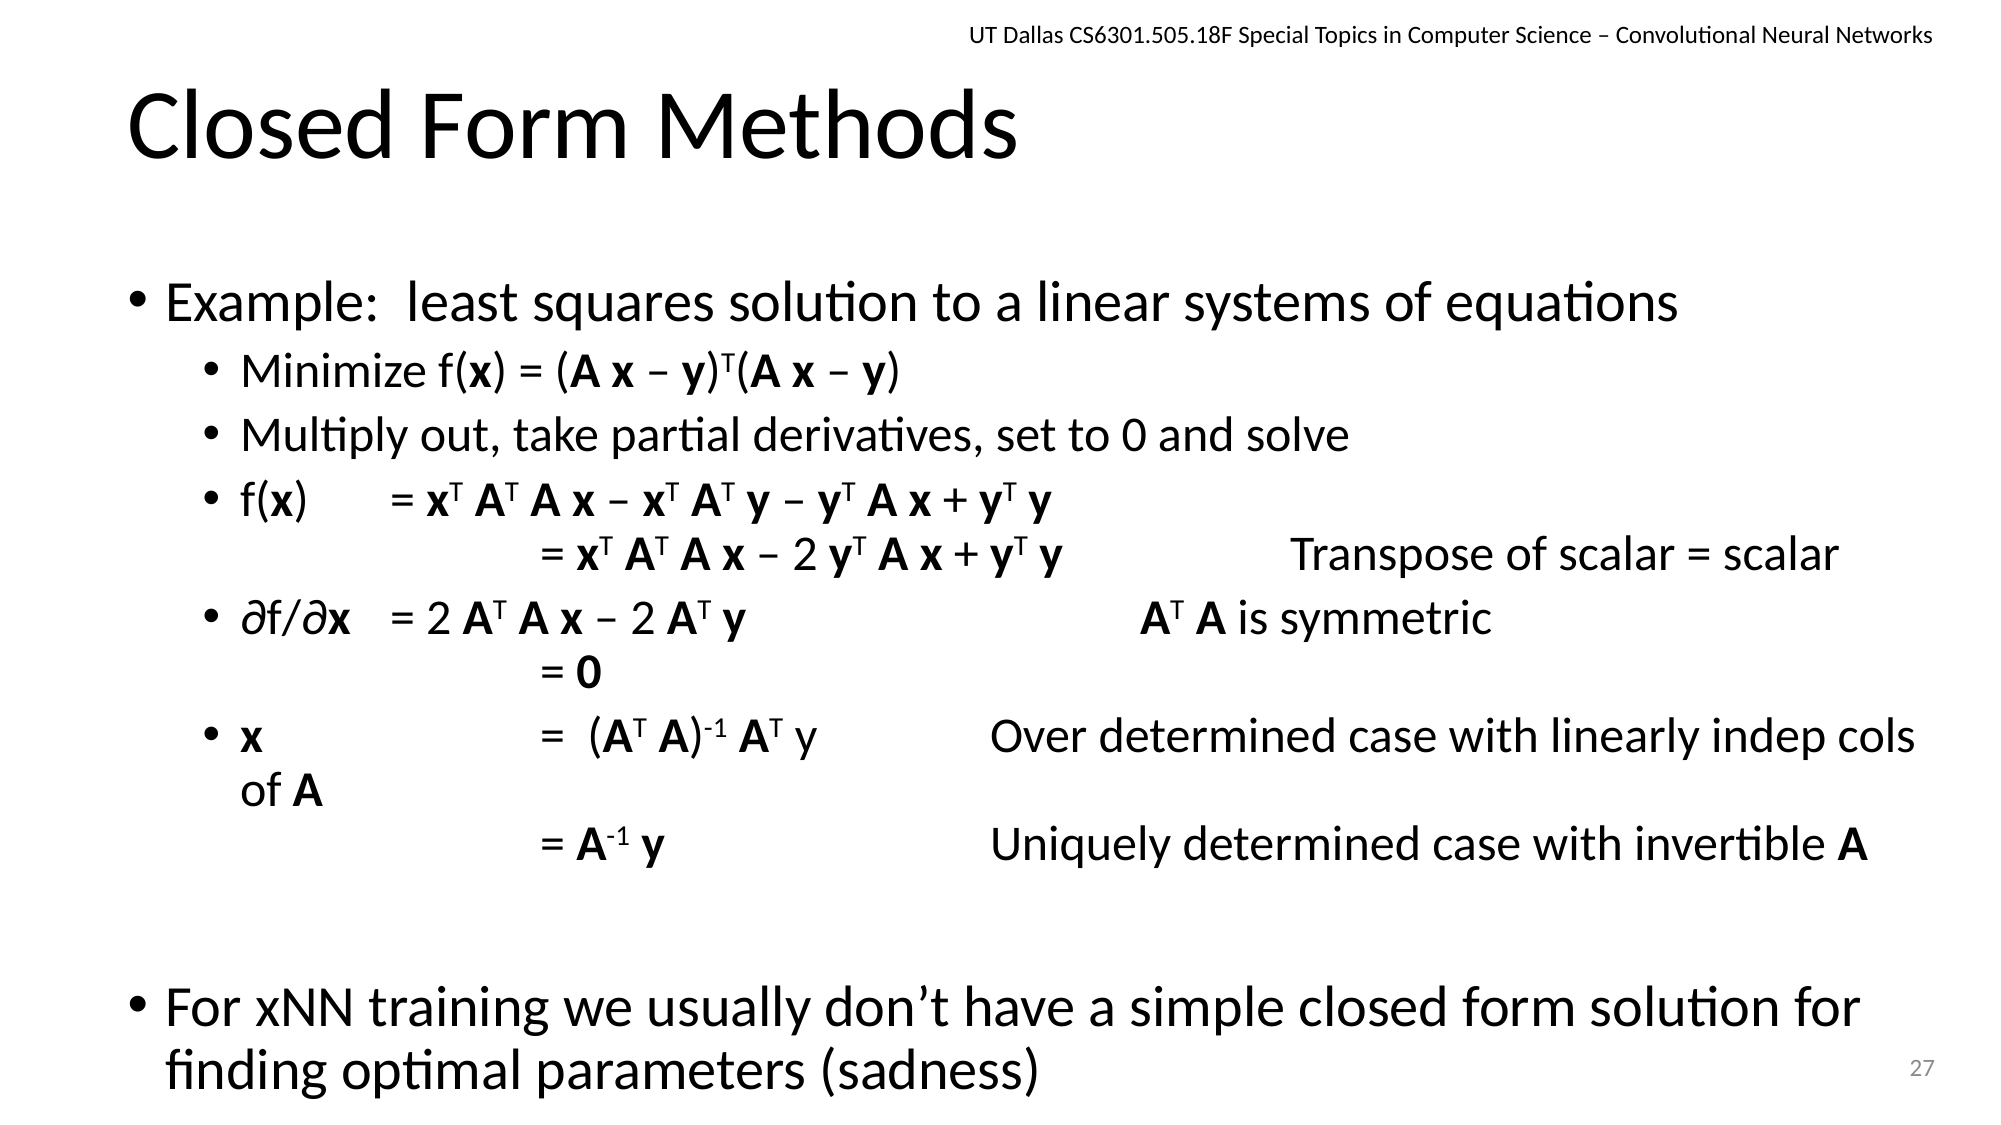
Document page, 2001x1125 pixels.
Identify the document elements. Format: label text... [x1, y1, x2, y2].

slide_number 27 [1500, 1036, 1950, 1096]
title Closed Form Methods [112, 63, 1838, 189]
text_box UT Dallas CS6301.505.18F Special Topics in Computer Science – Convolutional Neural Networks [899, 11, 1950, 56]
list Example: least squares solution to a linear systems of equations Minimize f(x) = (A x – y)T(A x – y) Multiply out, take partial derivatives, set to 0 and solve f(x) = xT AT A x – xT AT y – yT A x + yT y = xT AT A x – 2 yT A x + yT y Transpose of scalar = scalar ∂f/∂x = 2 AT A x – 2 AT y AT A is symmetric = 0 x = (AT A)-1 AT y Over determined case with linearly indep cols of A = A-1 y Uniquely determined case with invertible A For xNN training we usually don’t have a simple closed form solution for finding optimal parameters (sadness) [112, 263, 1950, 1043]
